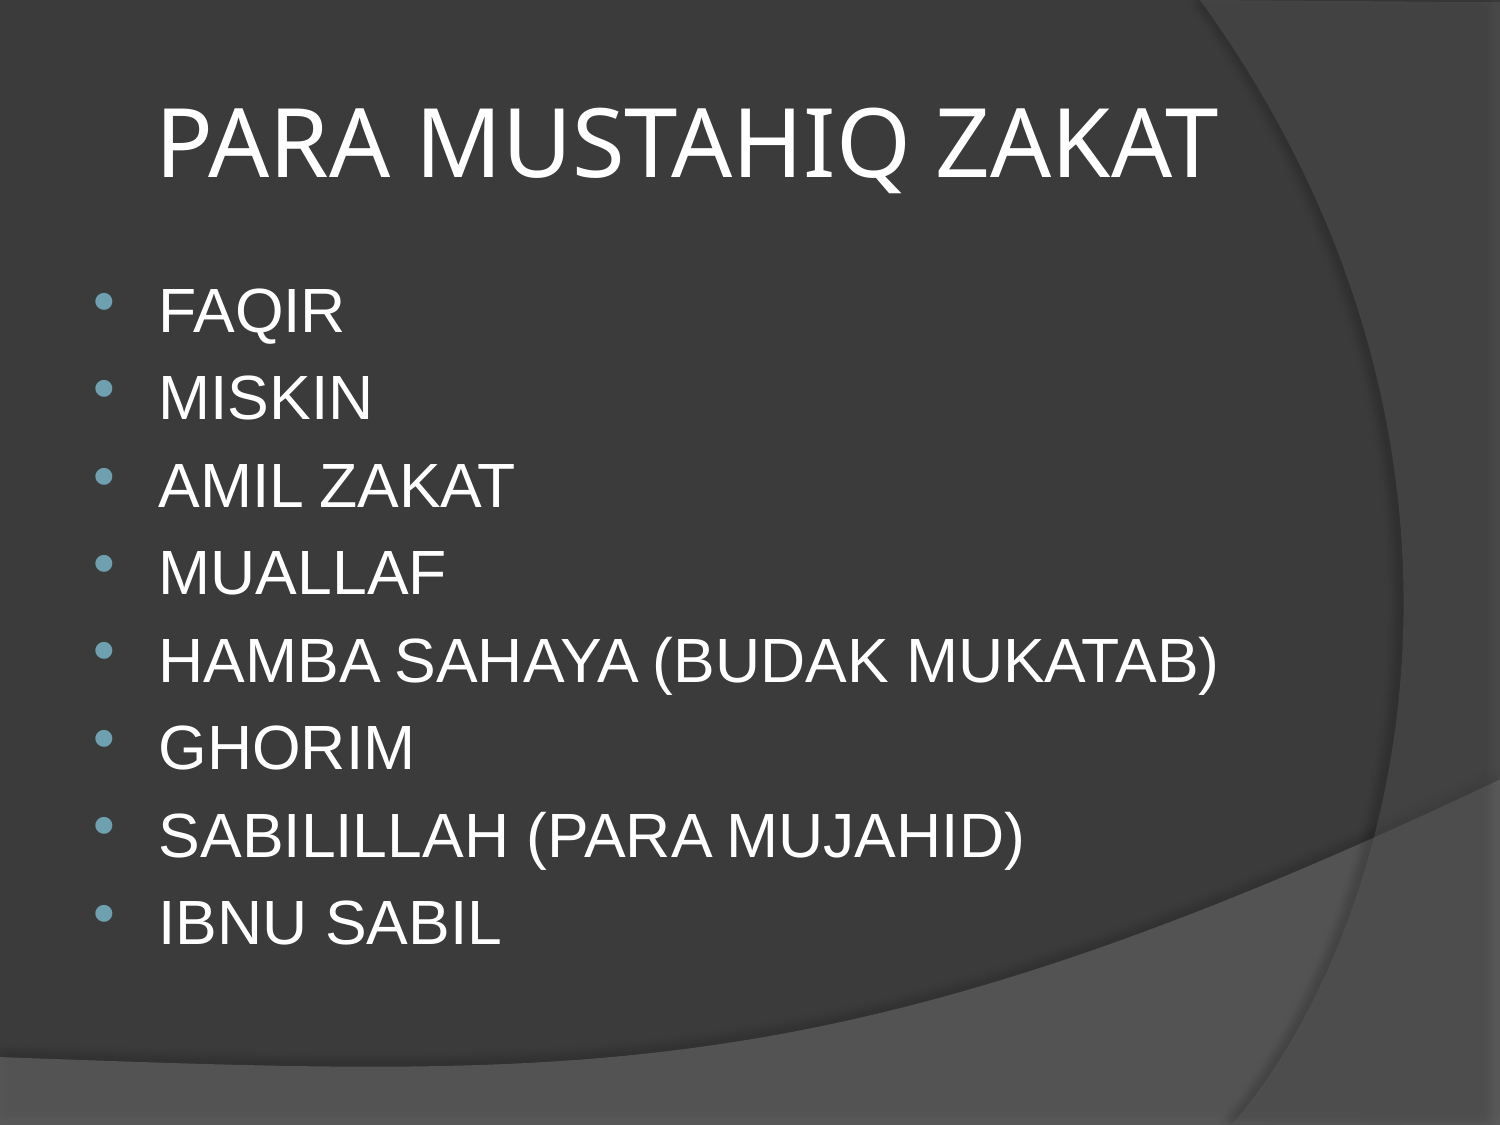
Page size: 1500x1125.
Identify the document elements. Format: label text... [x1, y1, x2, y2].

list FAQIR MISKIN AMIL ZAKAT MUALLAF HAMBA SAHAYA (BUDAK MUKATAB) GHORIM SABILILLAH (PARA MUJAHID) IBNU SABIL [75, 262, 1300, 1005]
title PARA MUSTAHIQ ZAKAT [75, 45, 1300, 233]
